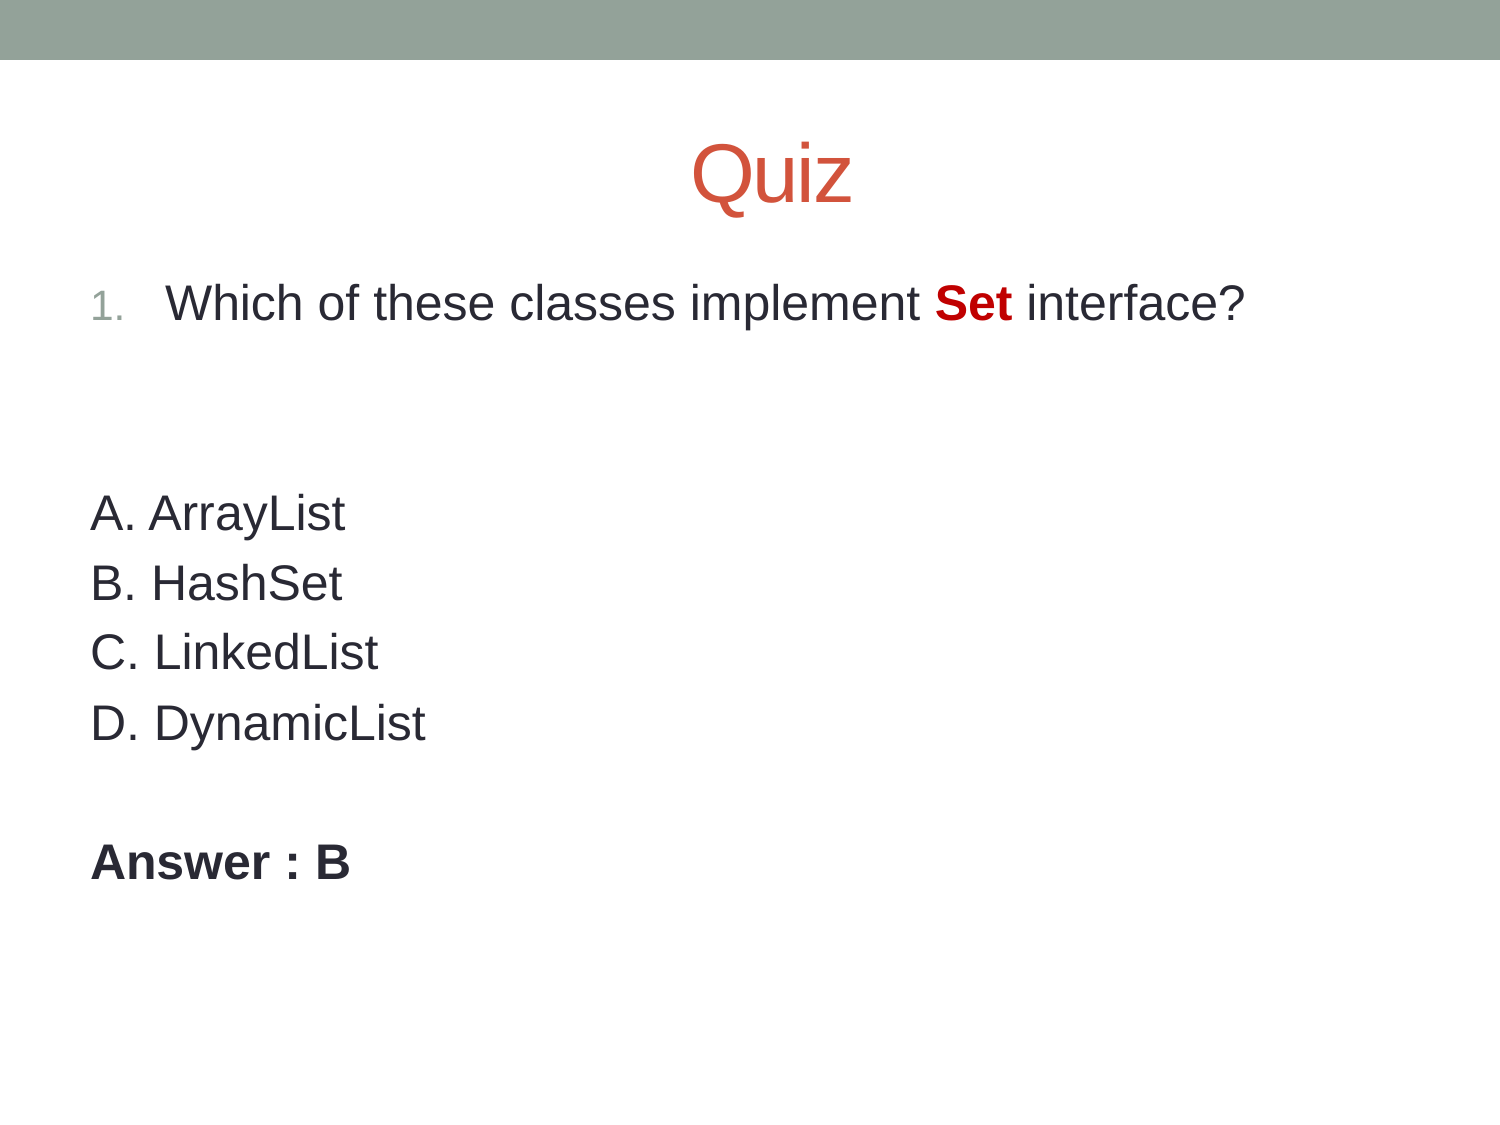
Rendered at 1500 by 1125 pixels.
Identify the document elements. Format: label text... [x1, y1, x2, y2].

title Quiz [75, 87, 1425, 250]
list Which of these classes implement Set interface? A. ArrayList B. HashSet C. LinkedList D. DynamicList Answer : B [75, 262, 1425, 1063]
